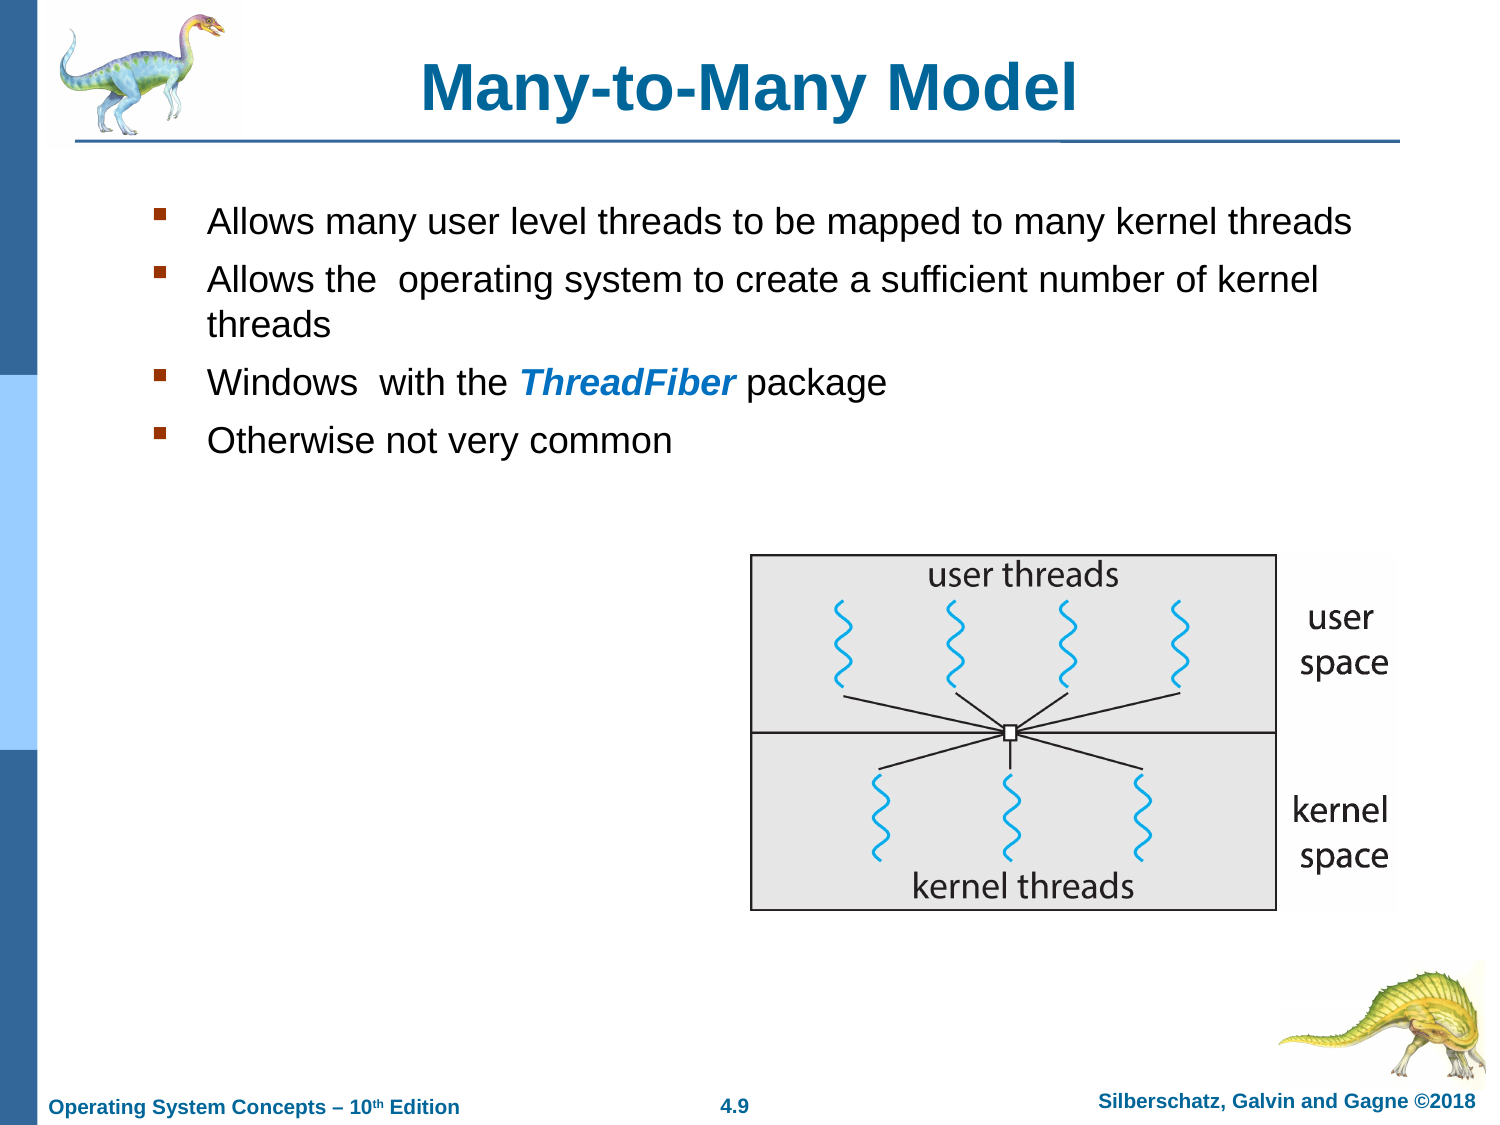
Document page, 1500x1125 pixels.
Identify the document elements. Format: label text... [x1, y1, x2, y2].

picture [1275, 959, 1486, 1090]
picture [749, 553, 1398, 911]
picture [46, 0, 243, 149]
title Many-to-Many Model [75, 36, 1425, 132]
list Allows many user level threads to be mapped to many kernel threads Allows the operating system to create a sufficient number of kernel threads Windows with the ThreadFiber package Otherwise not very common [135, 189, 1384, 919]
